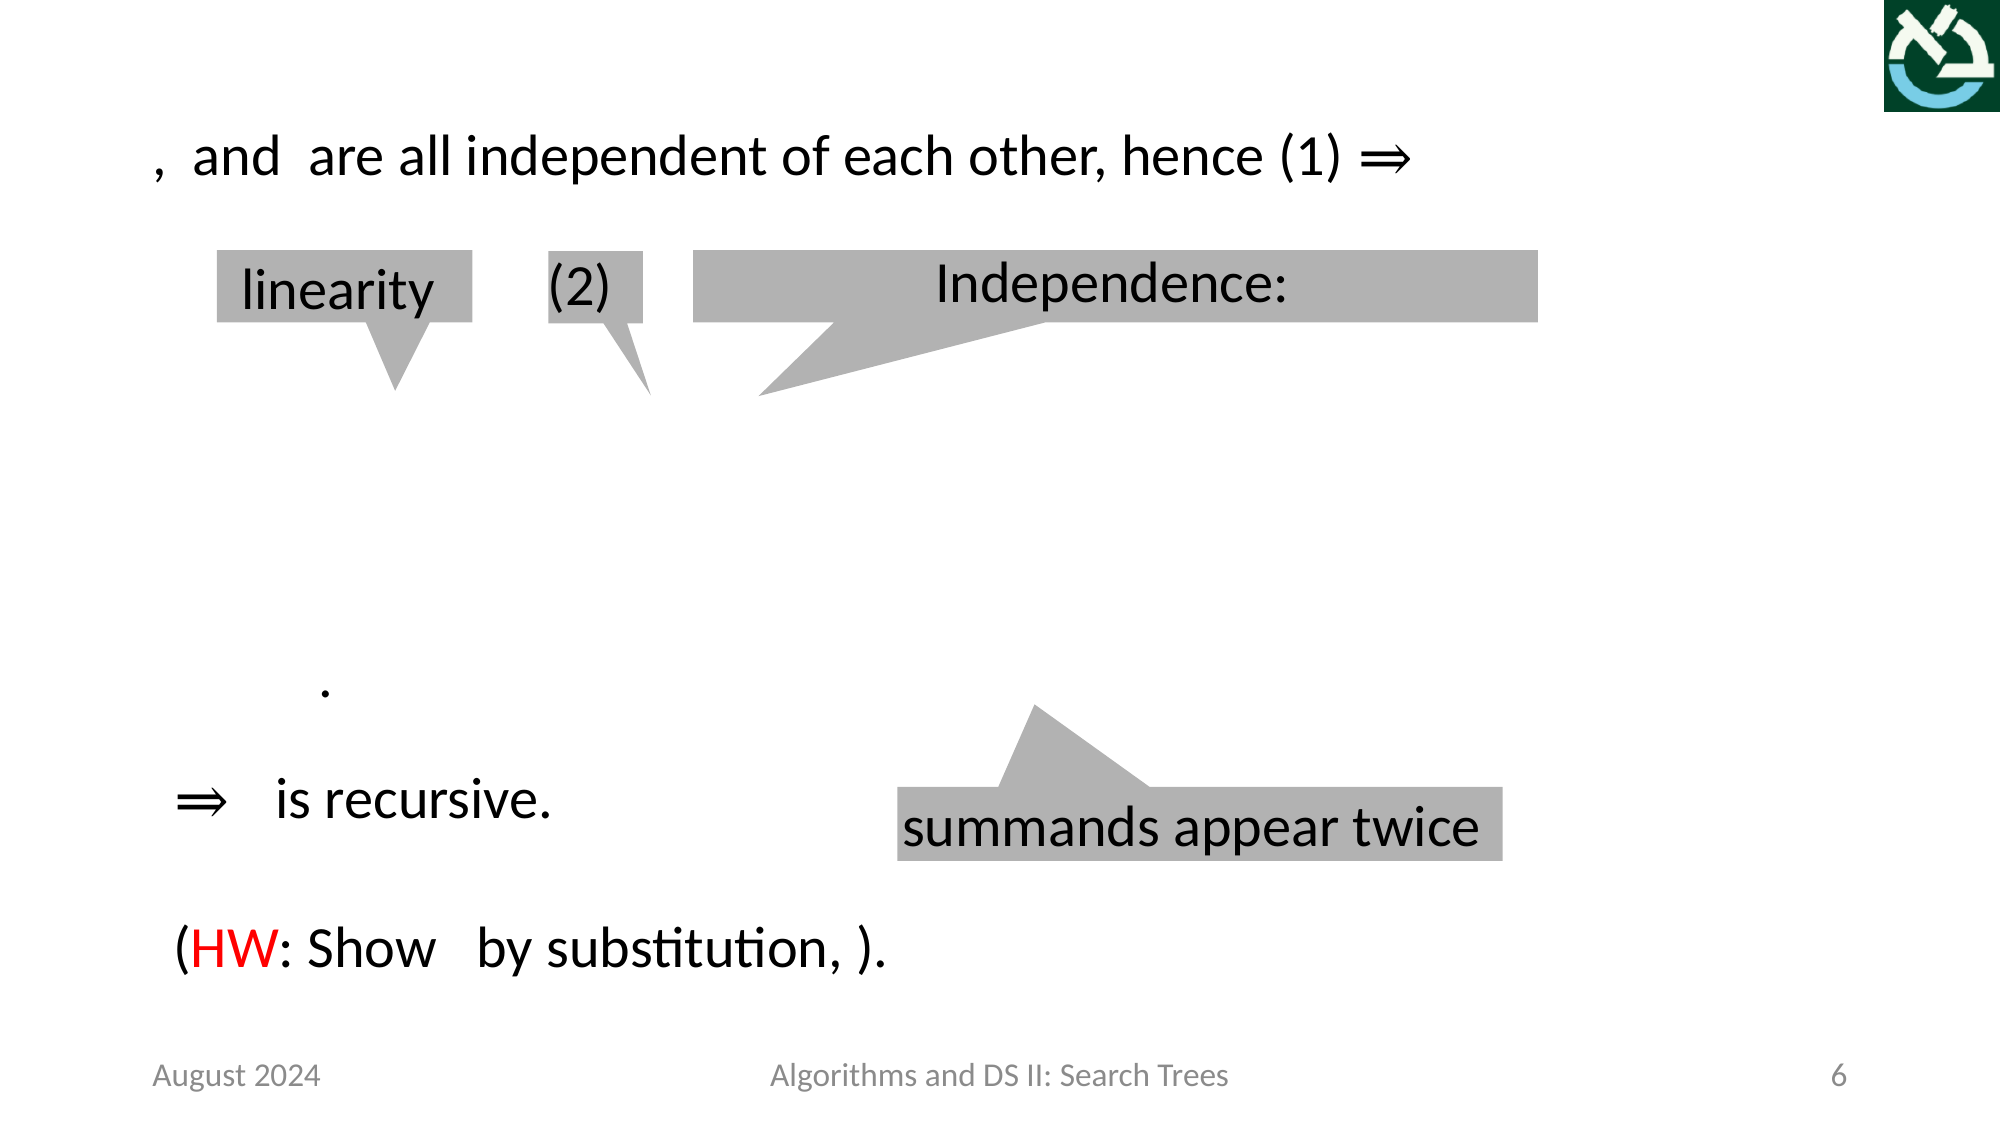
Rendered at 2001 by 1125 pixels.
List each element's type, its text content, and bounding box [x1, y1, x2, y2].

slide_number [137, 1042, 588, 1103]
slide_number 6 [1412, 1042, 1863, 1103]
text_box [158, 617, 1842, 876]
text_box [158, 236, 1842, 605]
footer Algorithms and DS II: Search Trees [662, 1042, 1338, 1103]
picture [1884, 0, 2000, 112]
